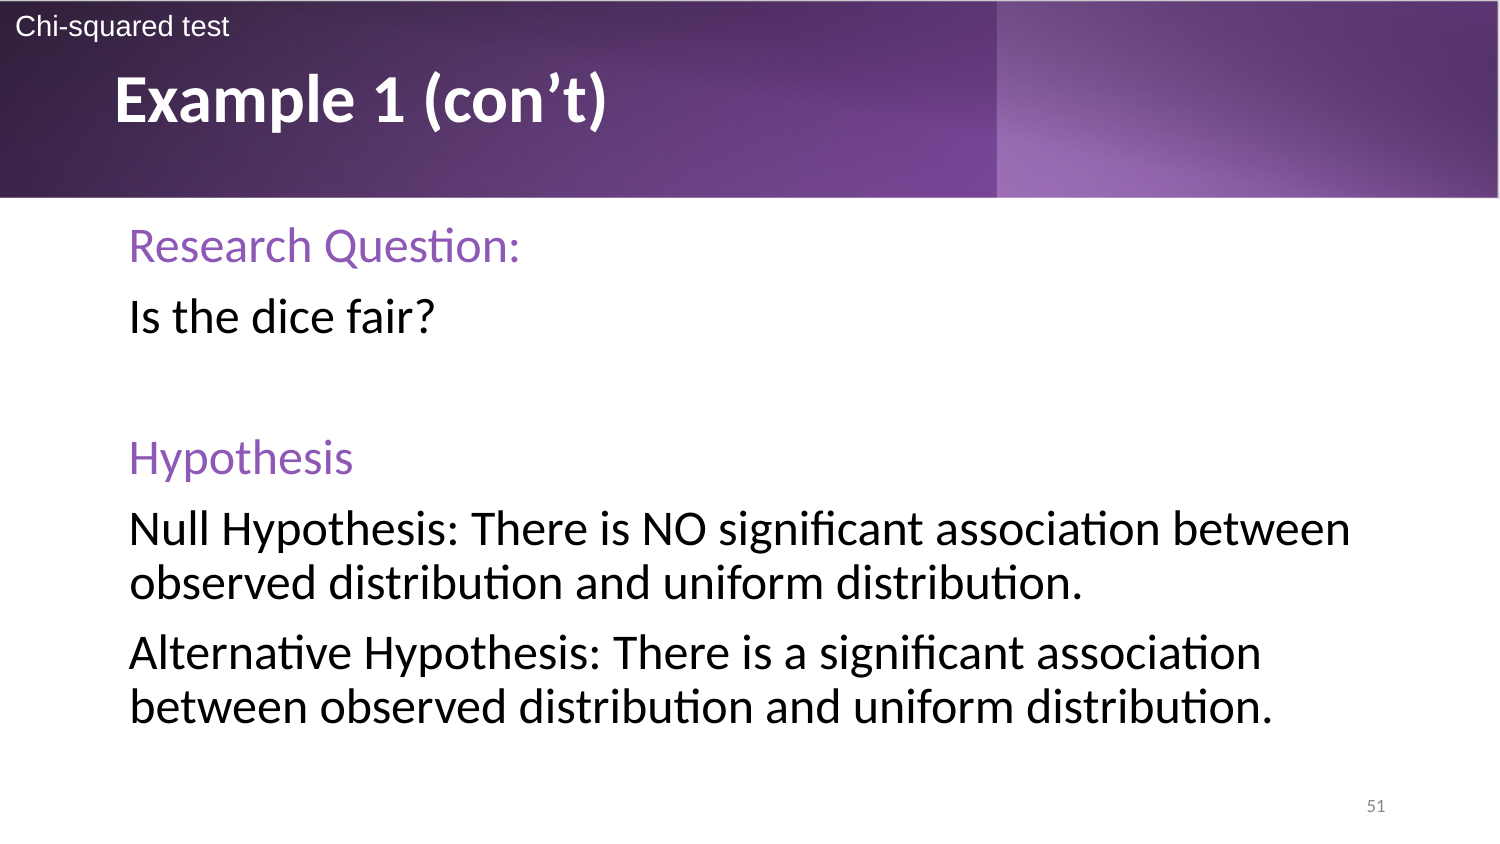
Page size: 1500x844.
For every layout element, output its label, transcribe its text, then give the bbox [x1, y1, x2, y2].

slide_number 51 [1059, 782, 1397, 827]
list Research Question: Is the dice fair? Hypothesis Null Hypothesis: There is NO significant association between observed distribution and uniform distribution. Alternative Hypothesis: There is a significant association between observed distribution and uniform distribution. [103, 214, 1428, 764]
picture [0, 0, 1500, 199]
